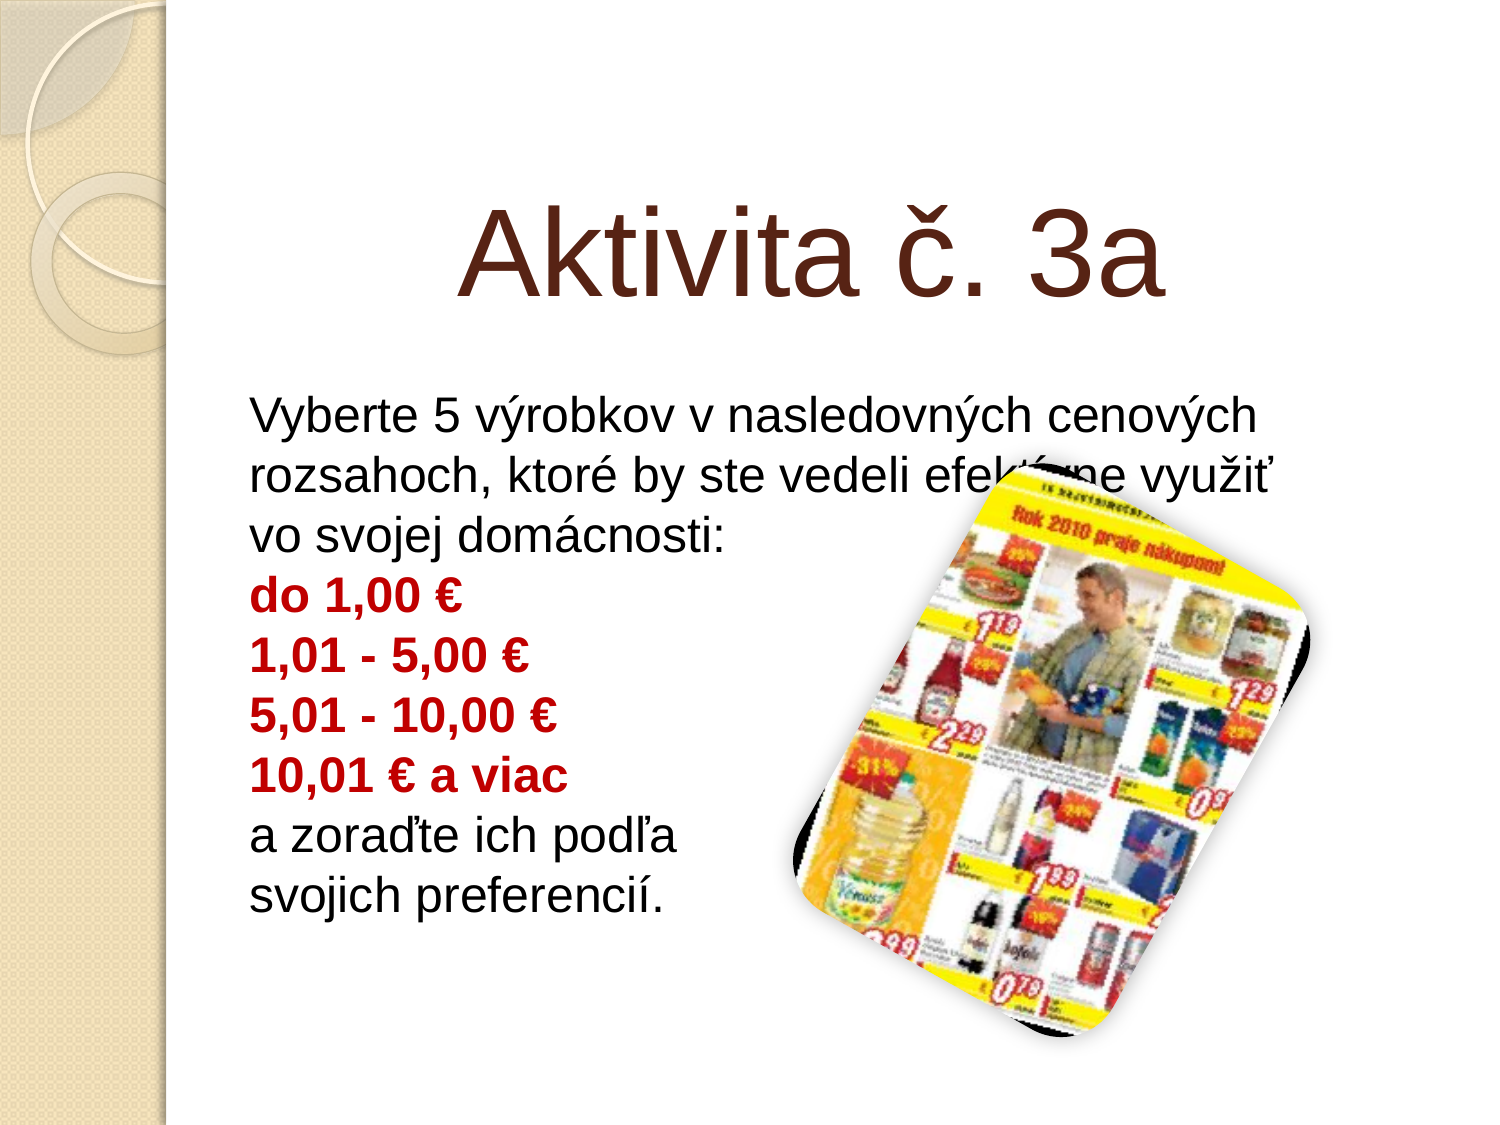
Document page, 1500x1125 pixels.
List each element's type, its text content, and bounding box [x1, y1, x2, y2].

title Aktivita č. 3a [234, 82, 1465, 411]
text_box Vyberte 5 výrobkov v nasledovných cenových rozsahoch, ktoré by ste vedeli efektívne využiť vo svojej domácnosti: do 1,00 € 1,01 - 5,00 € 5,01 - 10,00 € 10,01 € a viac a zoraďte ich podľa svojich preferencií. [234, 374, 1348, 1020]
picture [795, 465, 1309, 1036]
